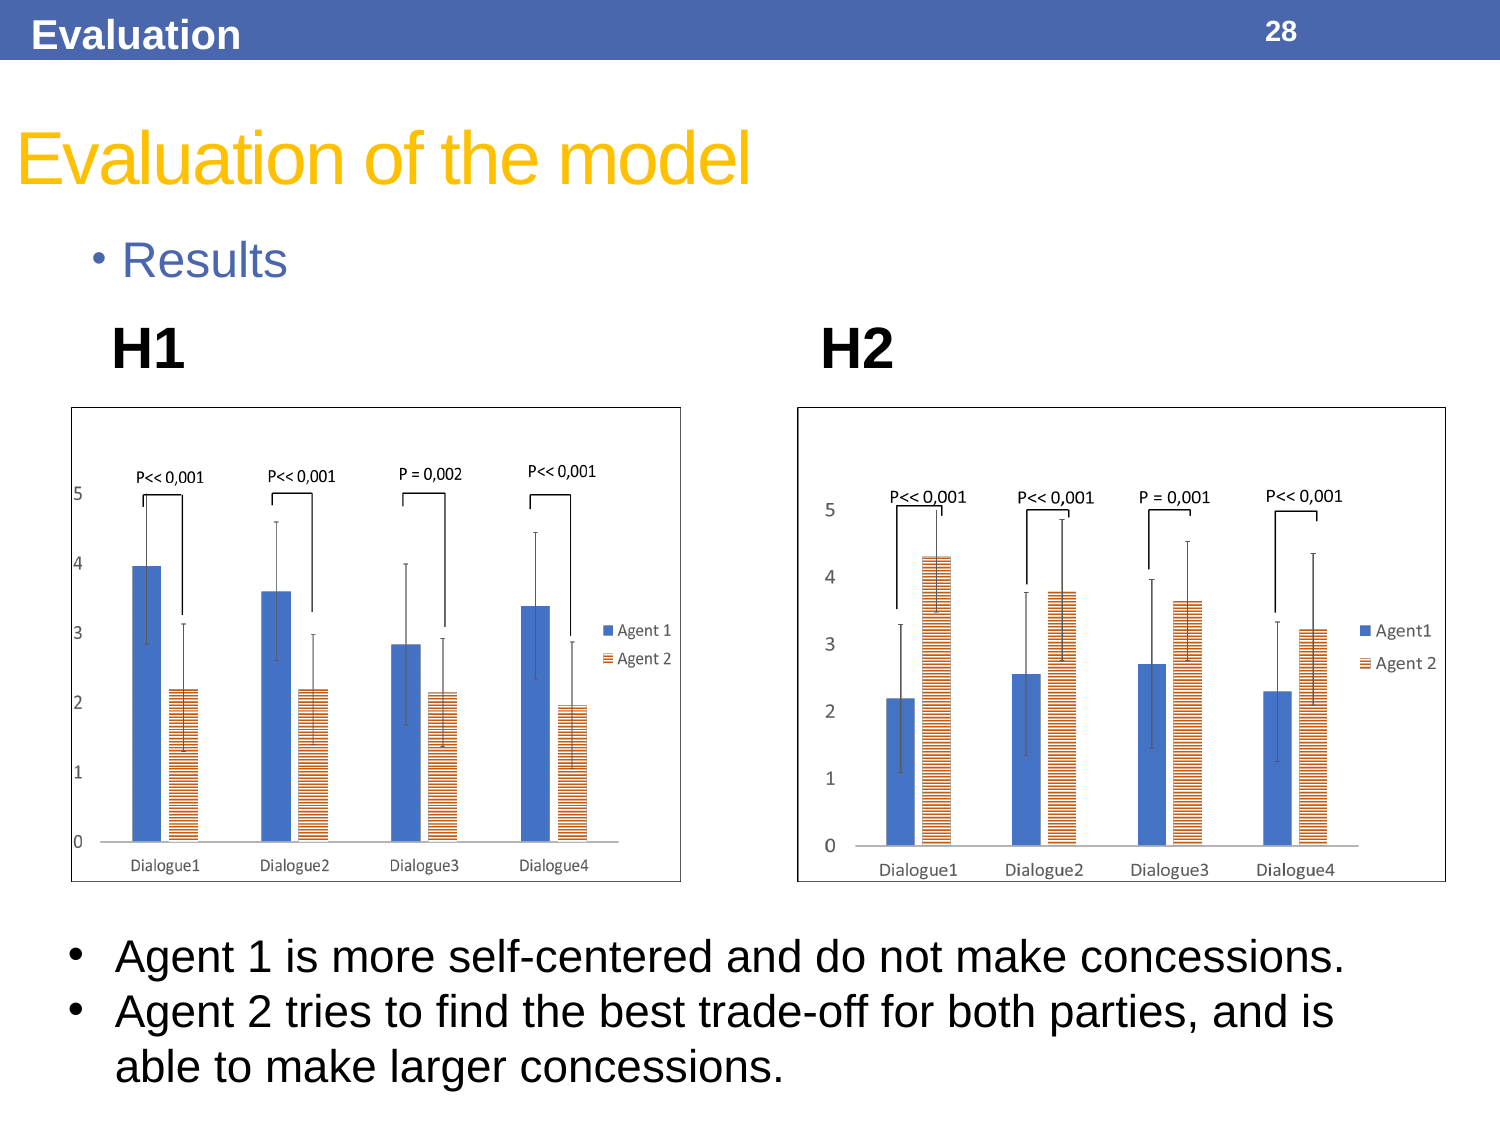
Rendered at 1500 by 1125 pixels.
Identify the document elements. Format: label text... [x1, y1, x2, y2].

text_box Agent 1 is more self-centered and do not make concessions. Agent 2 tries to find the best trade-off for both parties, and is able to make larger concessions. [53, 919, 1447, 1099]
text_box Evaluation [16, 0, 257, 60]
list Results [76, 249, 1427, 919]
text_box H1 [96, 302, 201, 388]
picture [796, 407, 1447, 882]
slide_number 28 [1250, 3, 1425, 57]
title Evaluation of the model [0, 60, 1471, 249]
text_box H2 [805, 302, 910, 388]
picture [70, 407, 681, 882]
